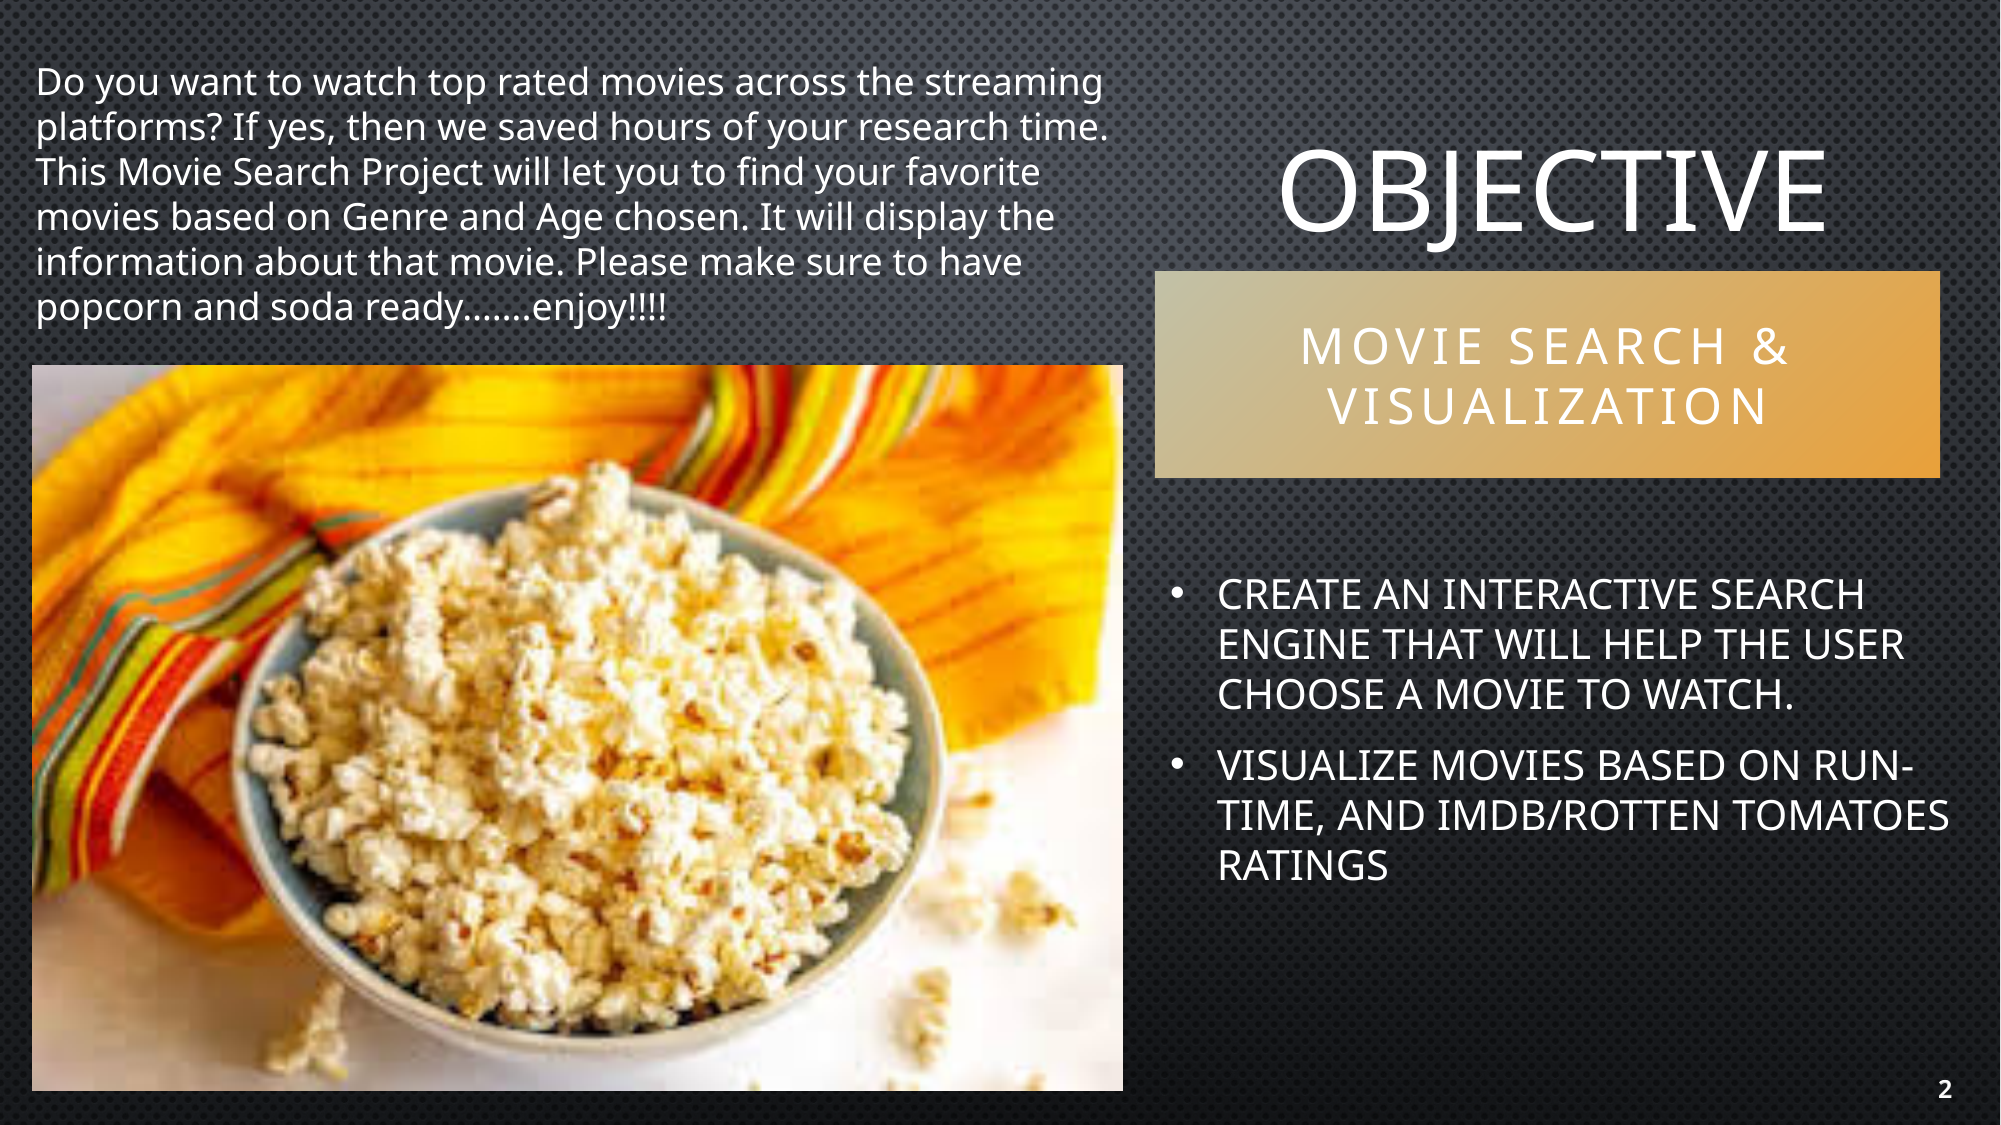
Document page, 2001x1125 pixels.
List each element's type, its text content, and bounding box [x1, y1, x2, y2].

picture [32, 365, 1124, 1092]
title Objective [1175, 44, 1931, 263]
text_box Do you want to watch top rated movies across the streaming platforms? If yes, then we saved hours of your research time. This Movie Search Project will let you to find your favorite movies based on Genre and Age chosen. It will display the information about that movie. Please make sure to have popcorn and soda ready…….enjoy!!!! [20, 50, 1176, 335]
list Movie Search & visualization [1154, 271, 1941, 478]
list Create an interactive search engine that will help the user choose a movie to watch. Visualize movies based on run-time, and IMDB/Rotten Tomatoes ratings [1154, 495, 1985, 961]
slide_number 2 [1894, 1061, 1968, 1121]
